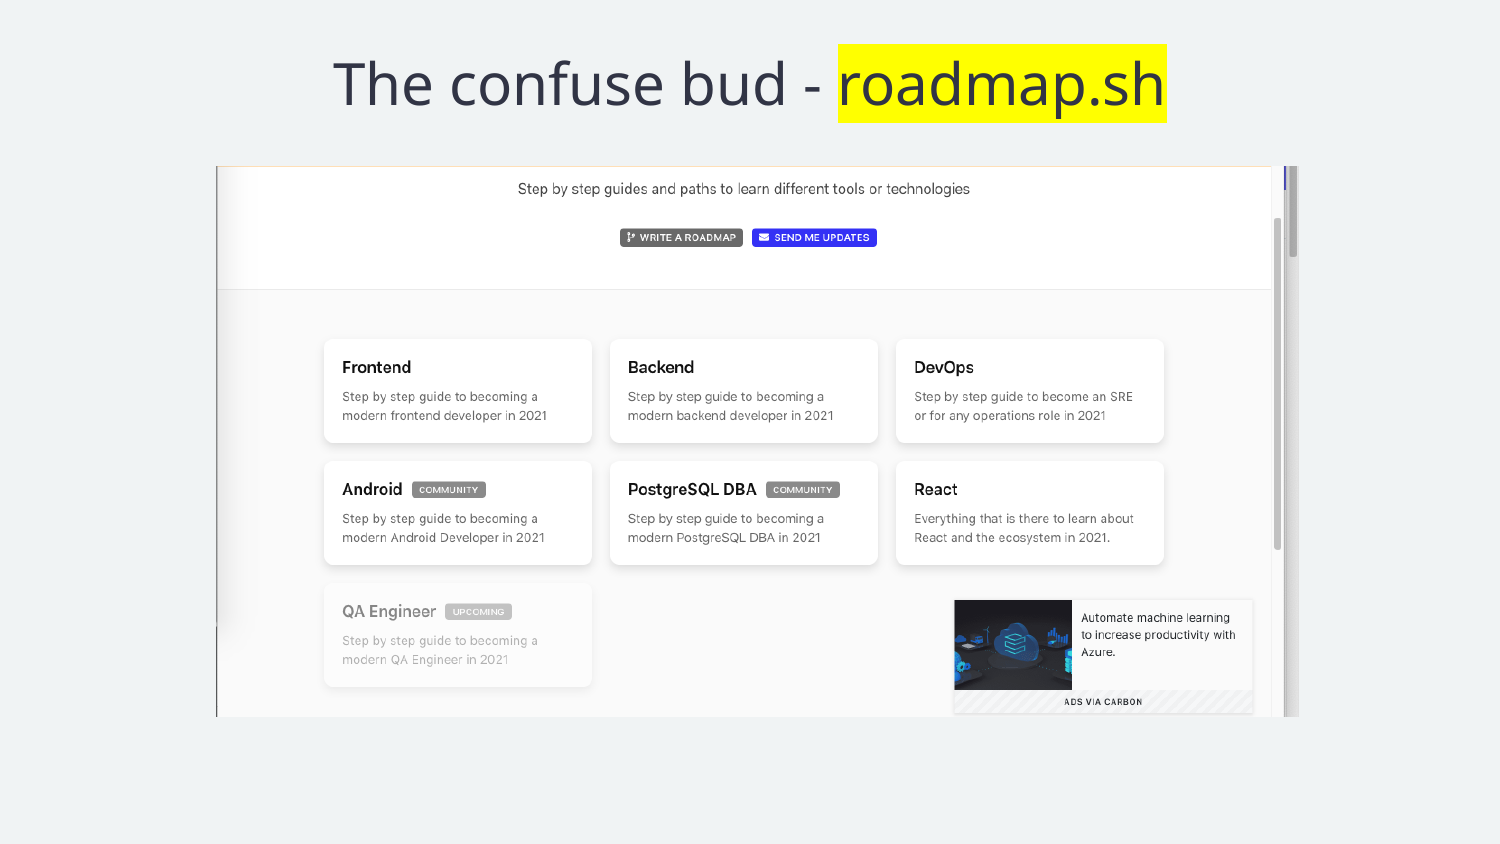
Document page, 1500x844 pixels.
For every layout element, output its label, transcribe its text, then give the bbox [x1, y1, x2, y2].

picture [216, 166, 1301, 718]
title The confuse bud - roadmap.sh [116, 32, 1383, 133]
